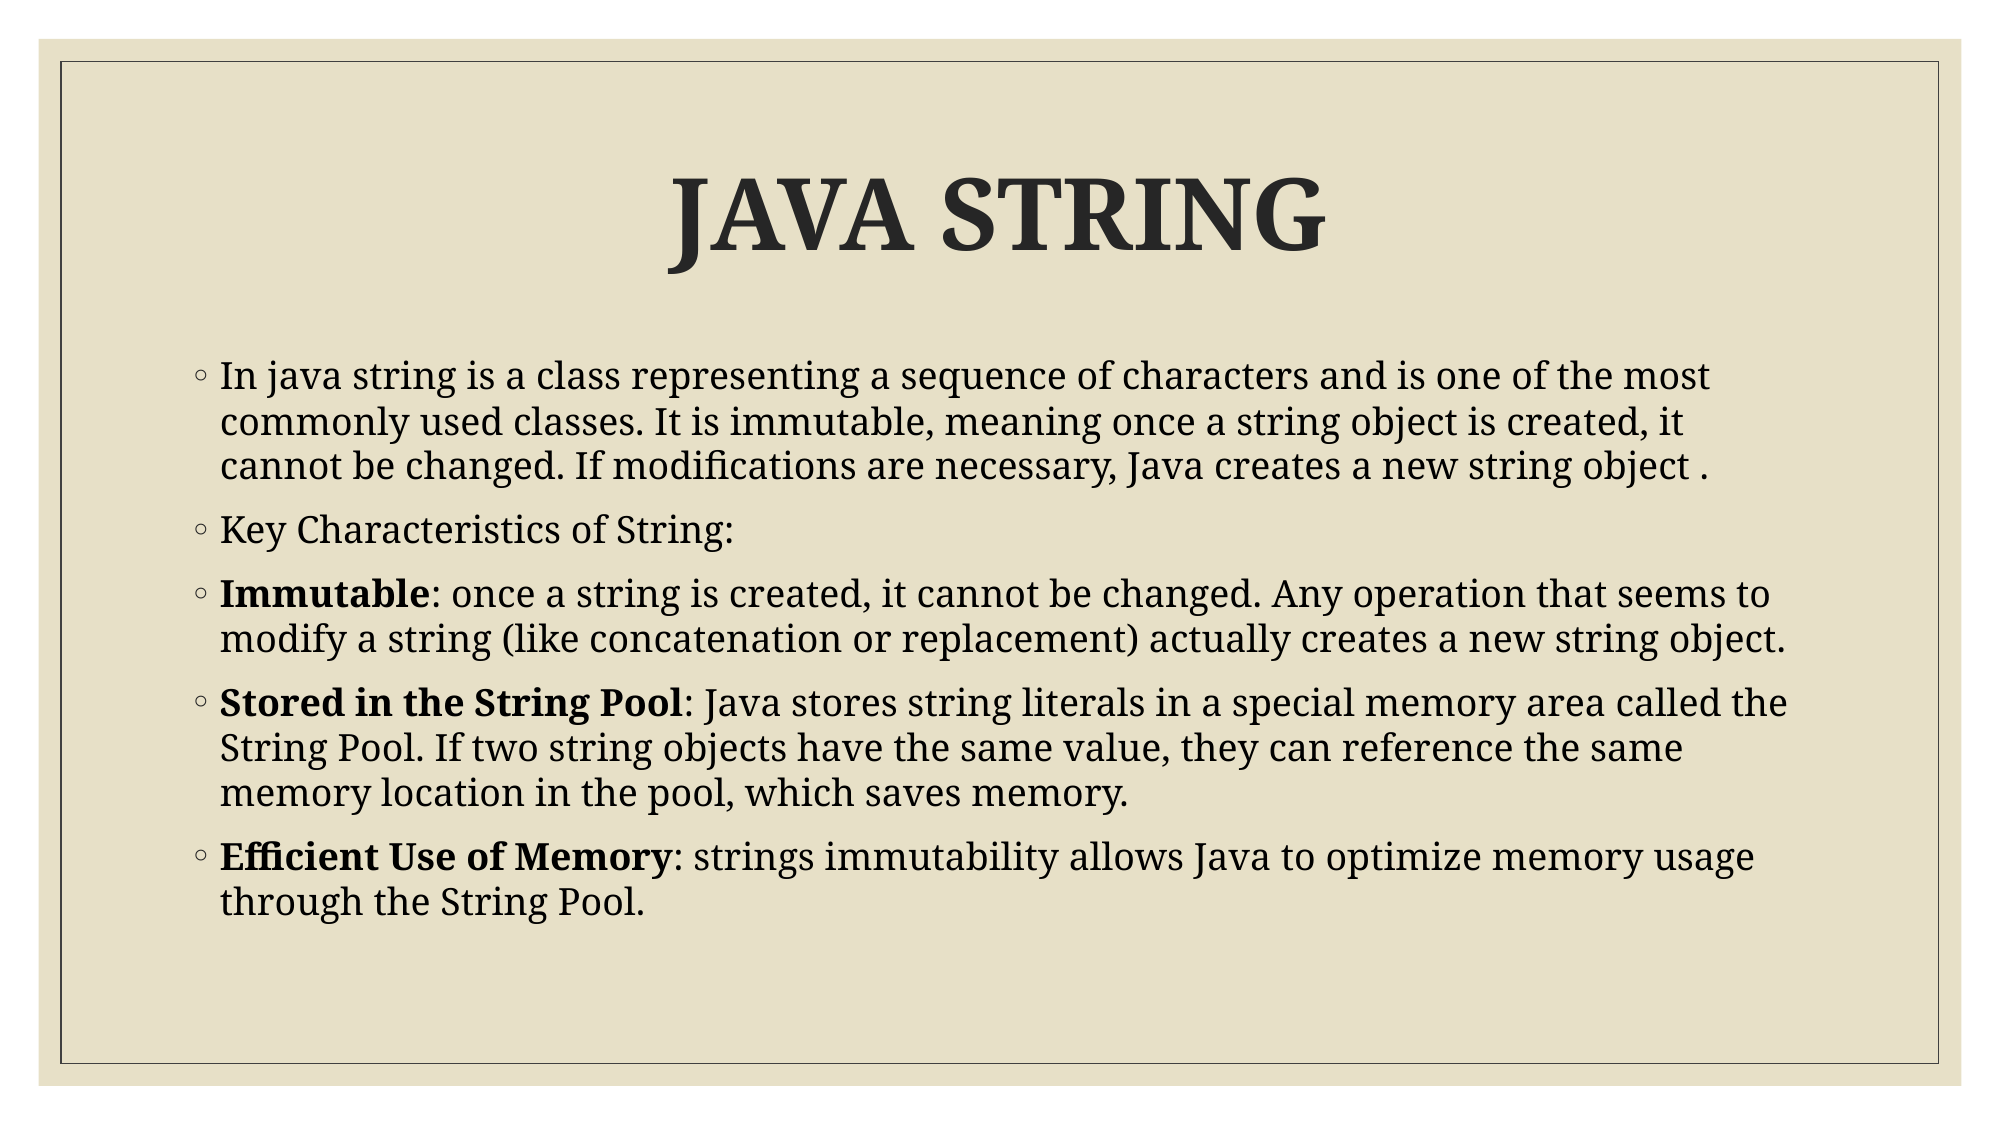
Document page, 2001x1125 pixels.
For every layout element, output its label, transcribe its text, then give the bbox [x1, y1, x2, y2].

list In java string is a class representing a sequence of characters and is one of the most commonly used classes. It is immutable, meaning once a string object is created, it cannot be changed. If modifications are necessary, Java creates a new string object . Key Characteristics of String: Immutable: once a string is created, it cannot be changed. Any operation that seems to modify a string (like concatenation or replacement) actually creates a new string object. Stored in the String Pool: Java stores string literals in a special memory area called the String Pool. If two string objects have the same value, they can reference the same memory location in the pool, which saves memory. Efficient Use of Memory: strings immutability allows Java to optimize memory usage through the String Pool. [174, 345, 1825, 990]
title JAVA STRING [174, 105, 1825, 331]
